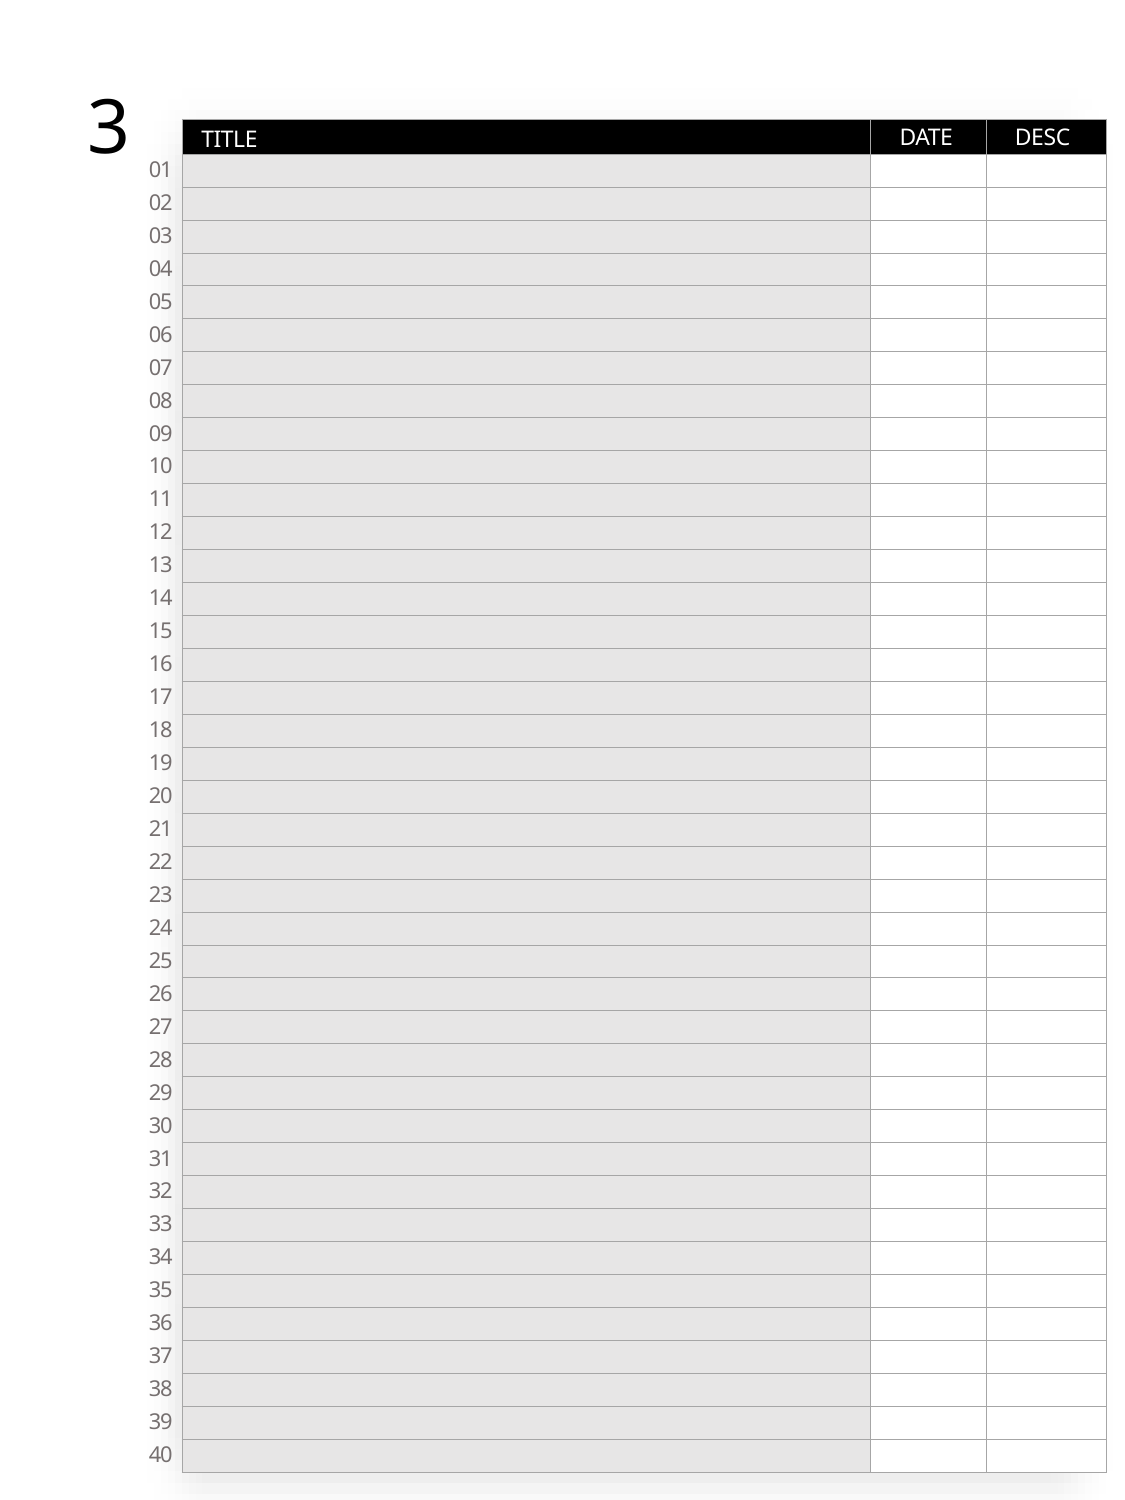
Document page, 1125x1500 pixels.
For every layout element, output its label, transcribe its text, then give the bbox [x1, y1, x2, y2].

text_box 3 [84, 76, 129, 169]
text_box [134, 66, 1125, 1500]
